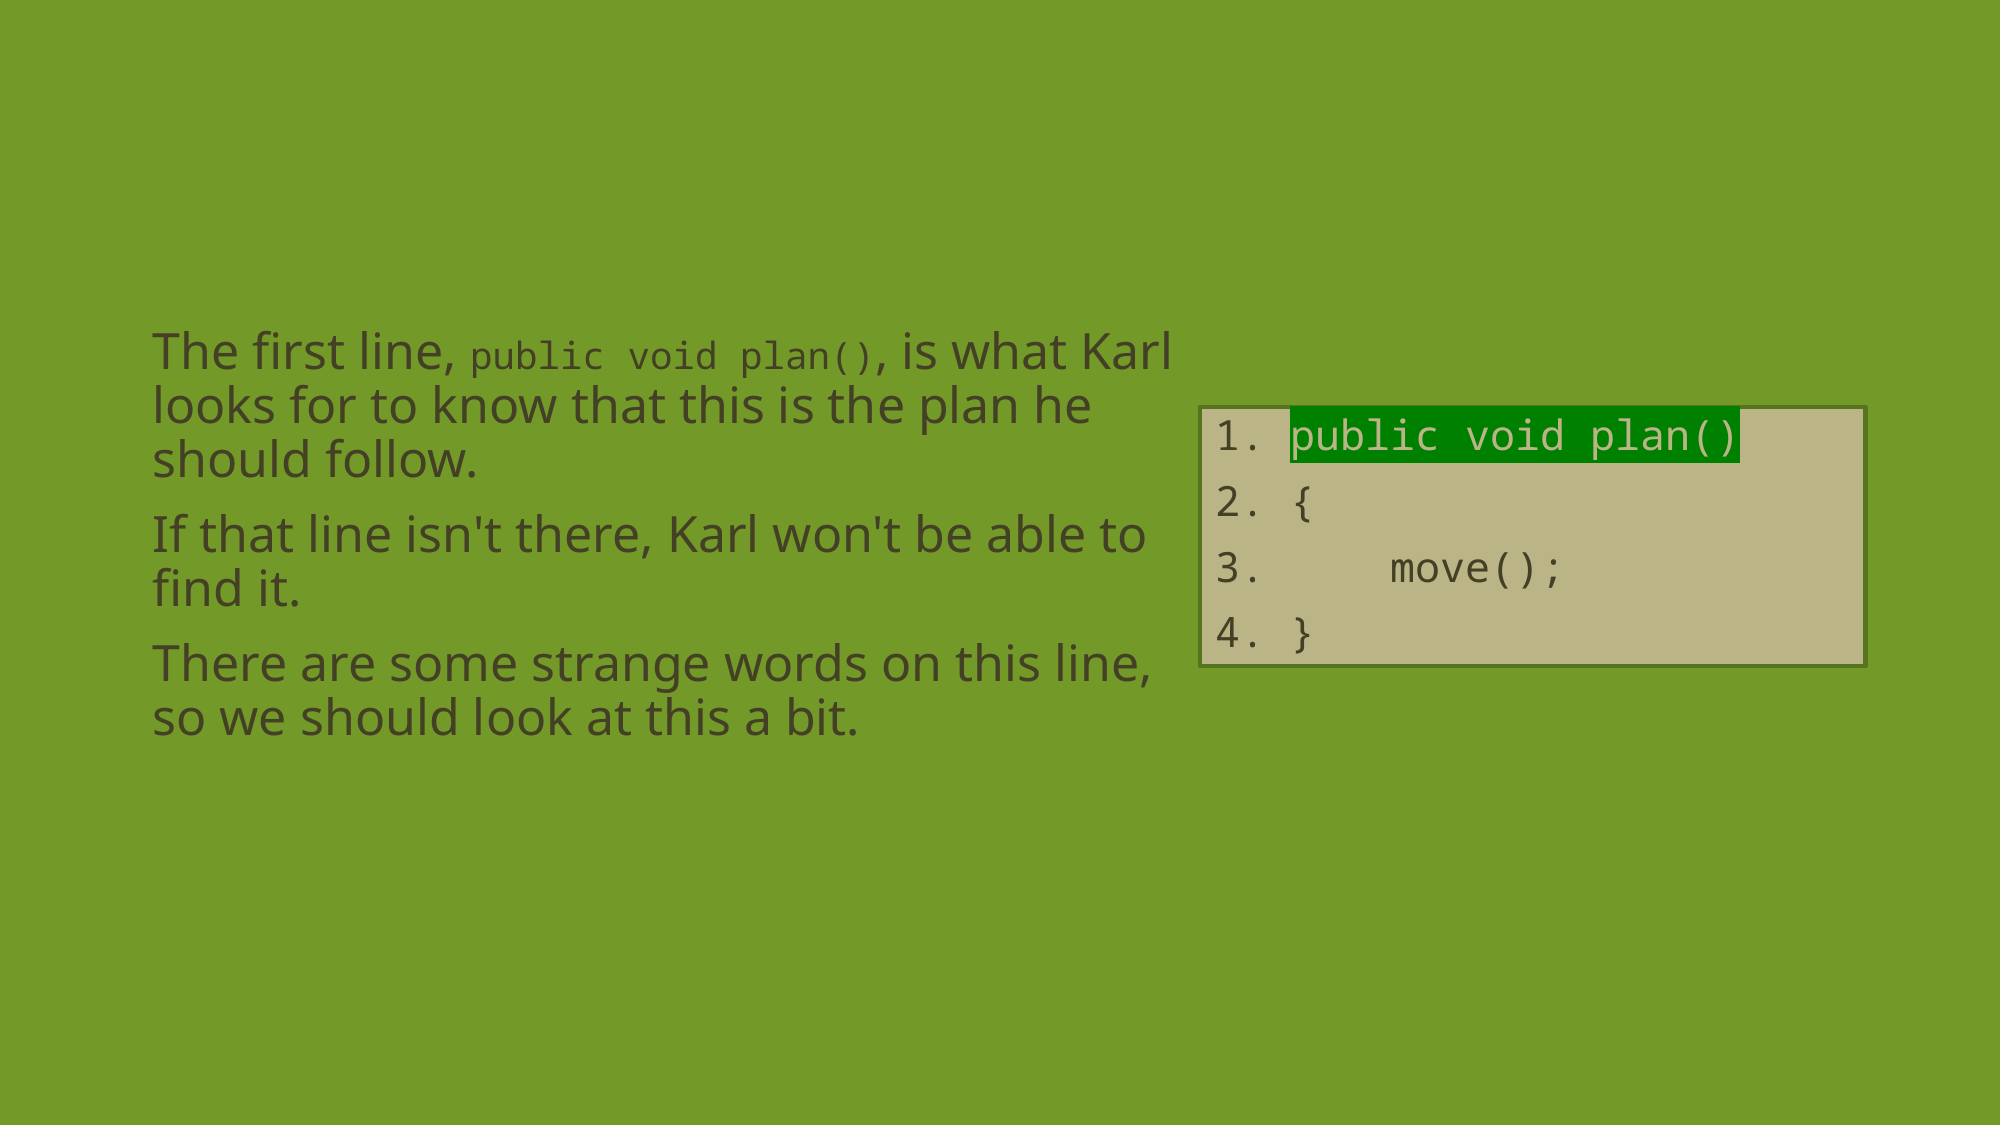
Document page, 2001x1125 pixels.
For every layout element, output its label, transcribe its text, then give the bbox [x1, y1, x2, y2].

text_box 1. public void plan() 2. { 3. move(); 4. } [1200, 406, 1866, 667]
list The first line, public void plan(), is what Karl looks for to know that this is the plan he should follow. If that line isn't there, Karl won't be able to find it. There are some strange words on this line, so we should look at this a bit. [137, 59, 1200, 1014]
